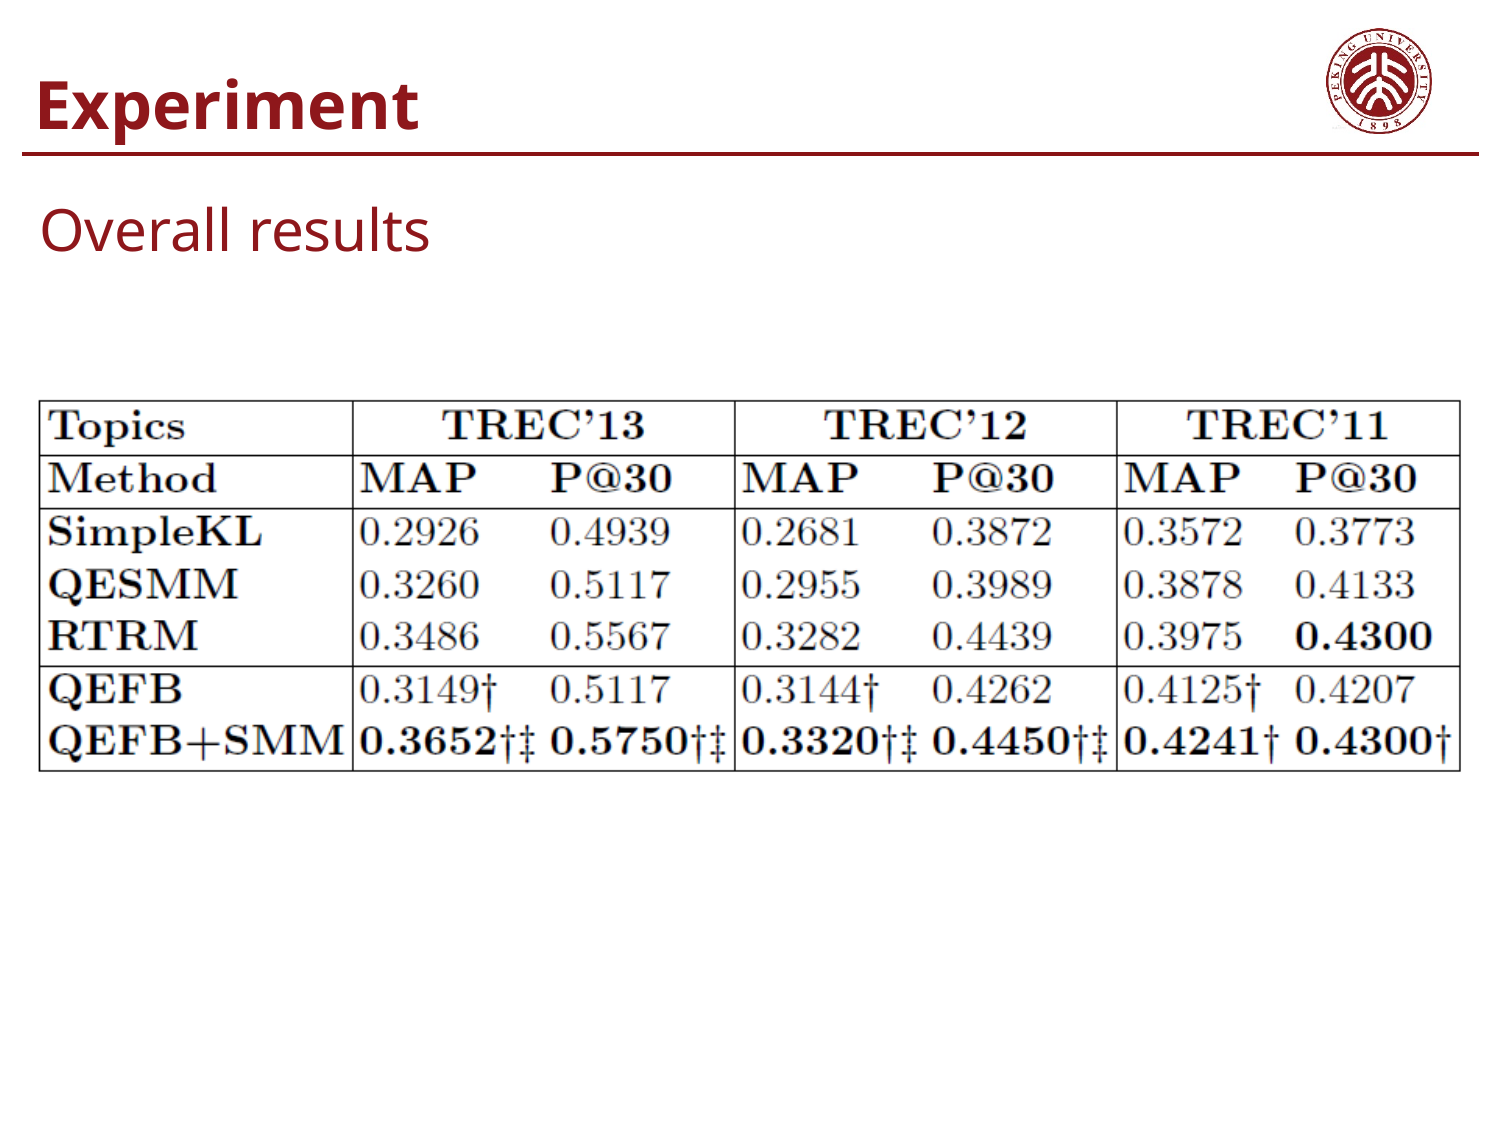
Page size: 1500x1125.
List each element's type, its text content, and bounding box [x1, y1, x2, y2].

picture [0, 377, 1500, 797]
text_box Experiment [19, 48, 1283, 164]
picture [1326, 28, 1432, 134]
text_box Overall results [24, 185, 463, 271]
